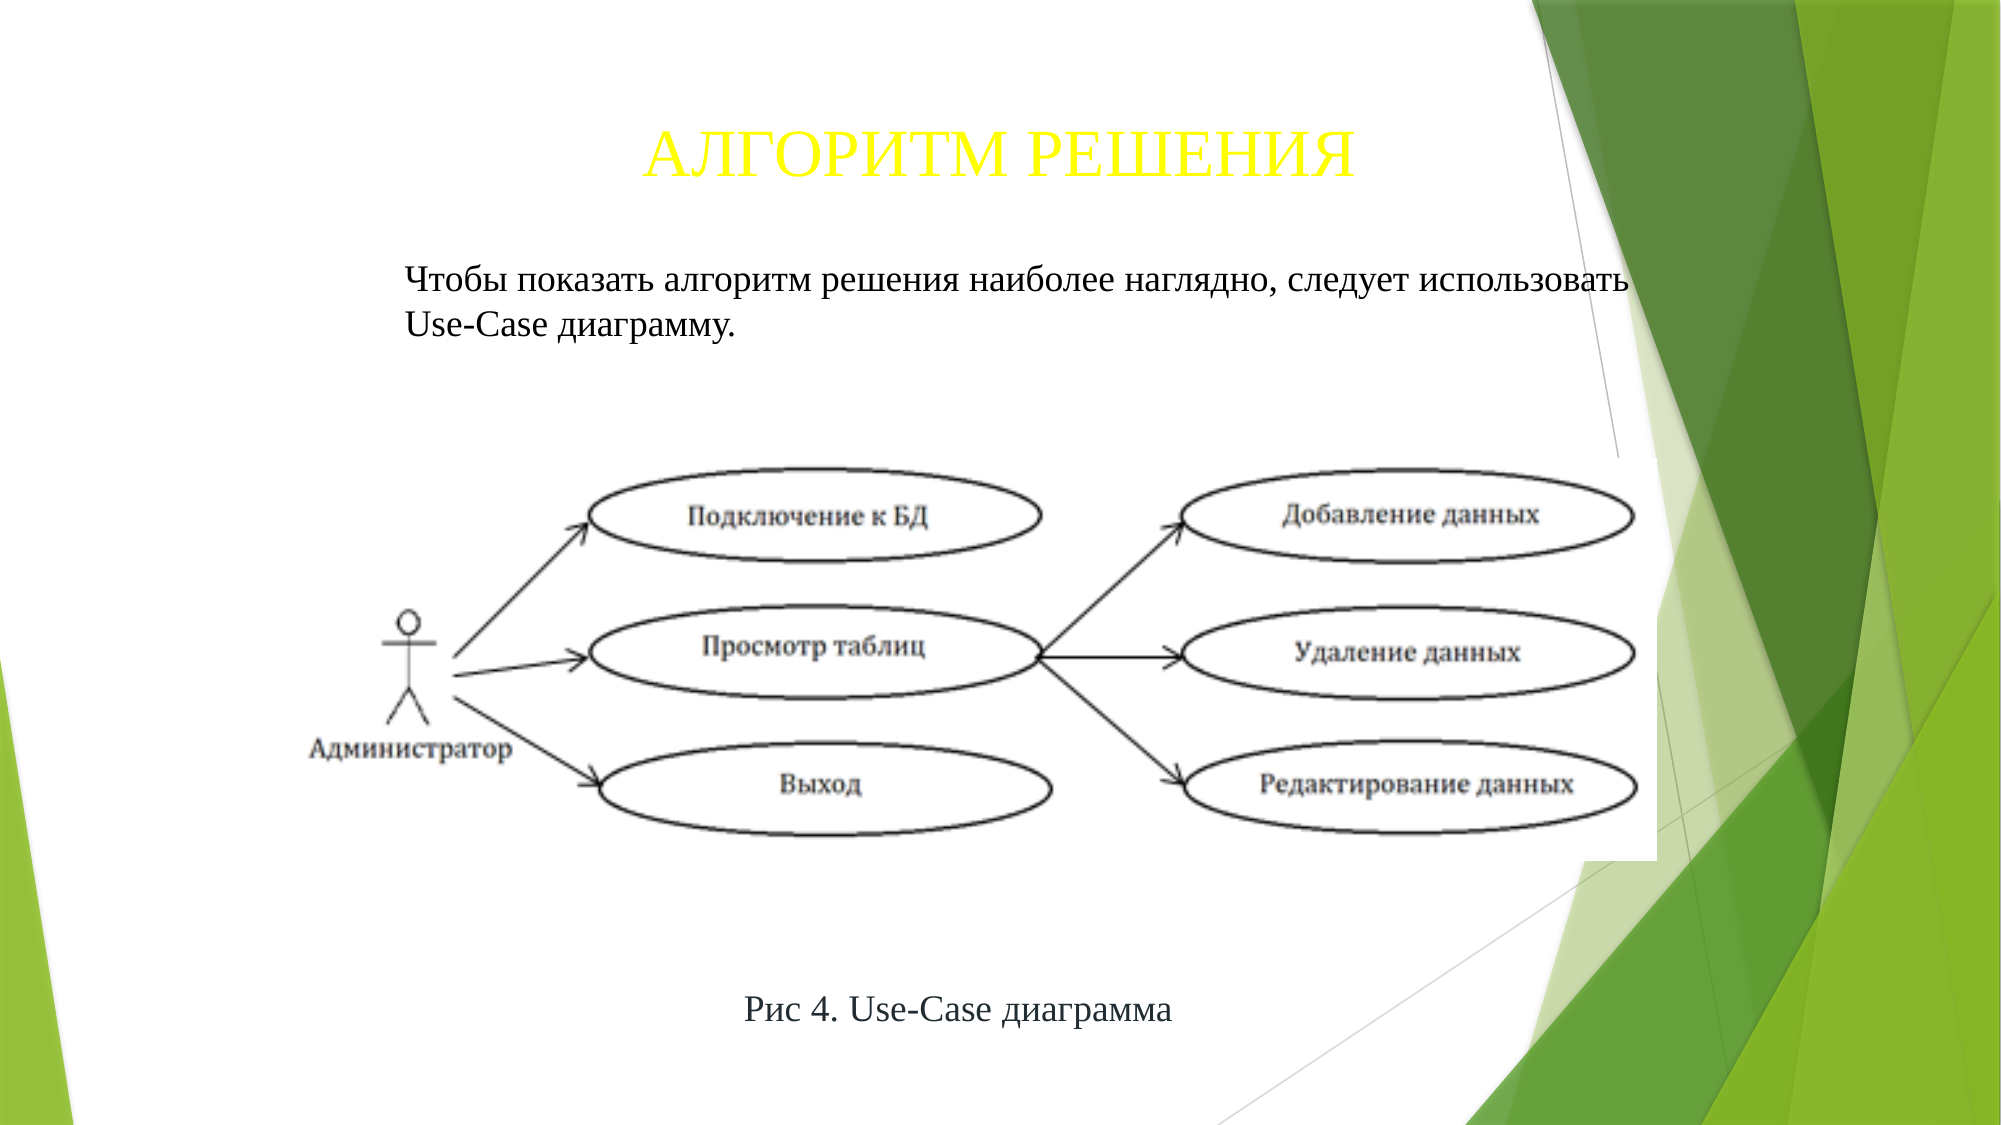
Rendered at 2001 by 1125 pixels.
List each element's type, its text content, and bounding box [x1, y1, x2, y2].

picture [290, 457, 1658, 861]
text_box Рис 4. Use-Case диаграмма [729, 976, 1302, 1036]
text_box Чтобы показать алгоритм решения наиболее наглядно, следует использовать Use-Case диаграмму. [389, 246, 1712, 397]
title АЛГОРИТМ РЕШЕНИЯ [187, 101, 1813, 199]
